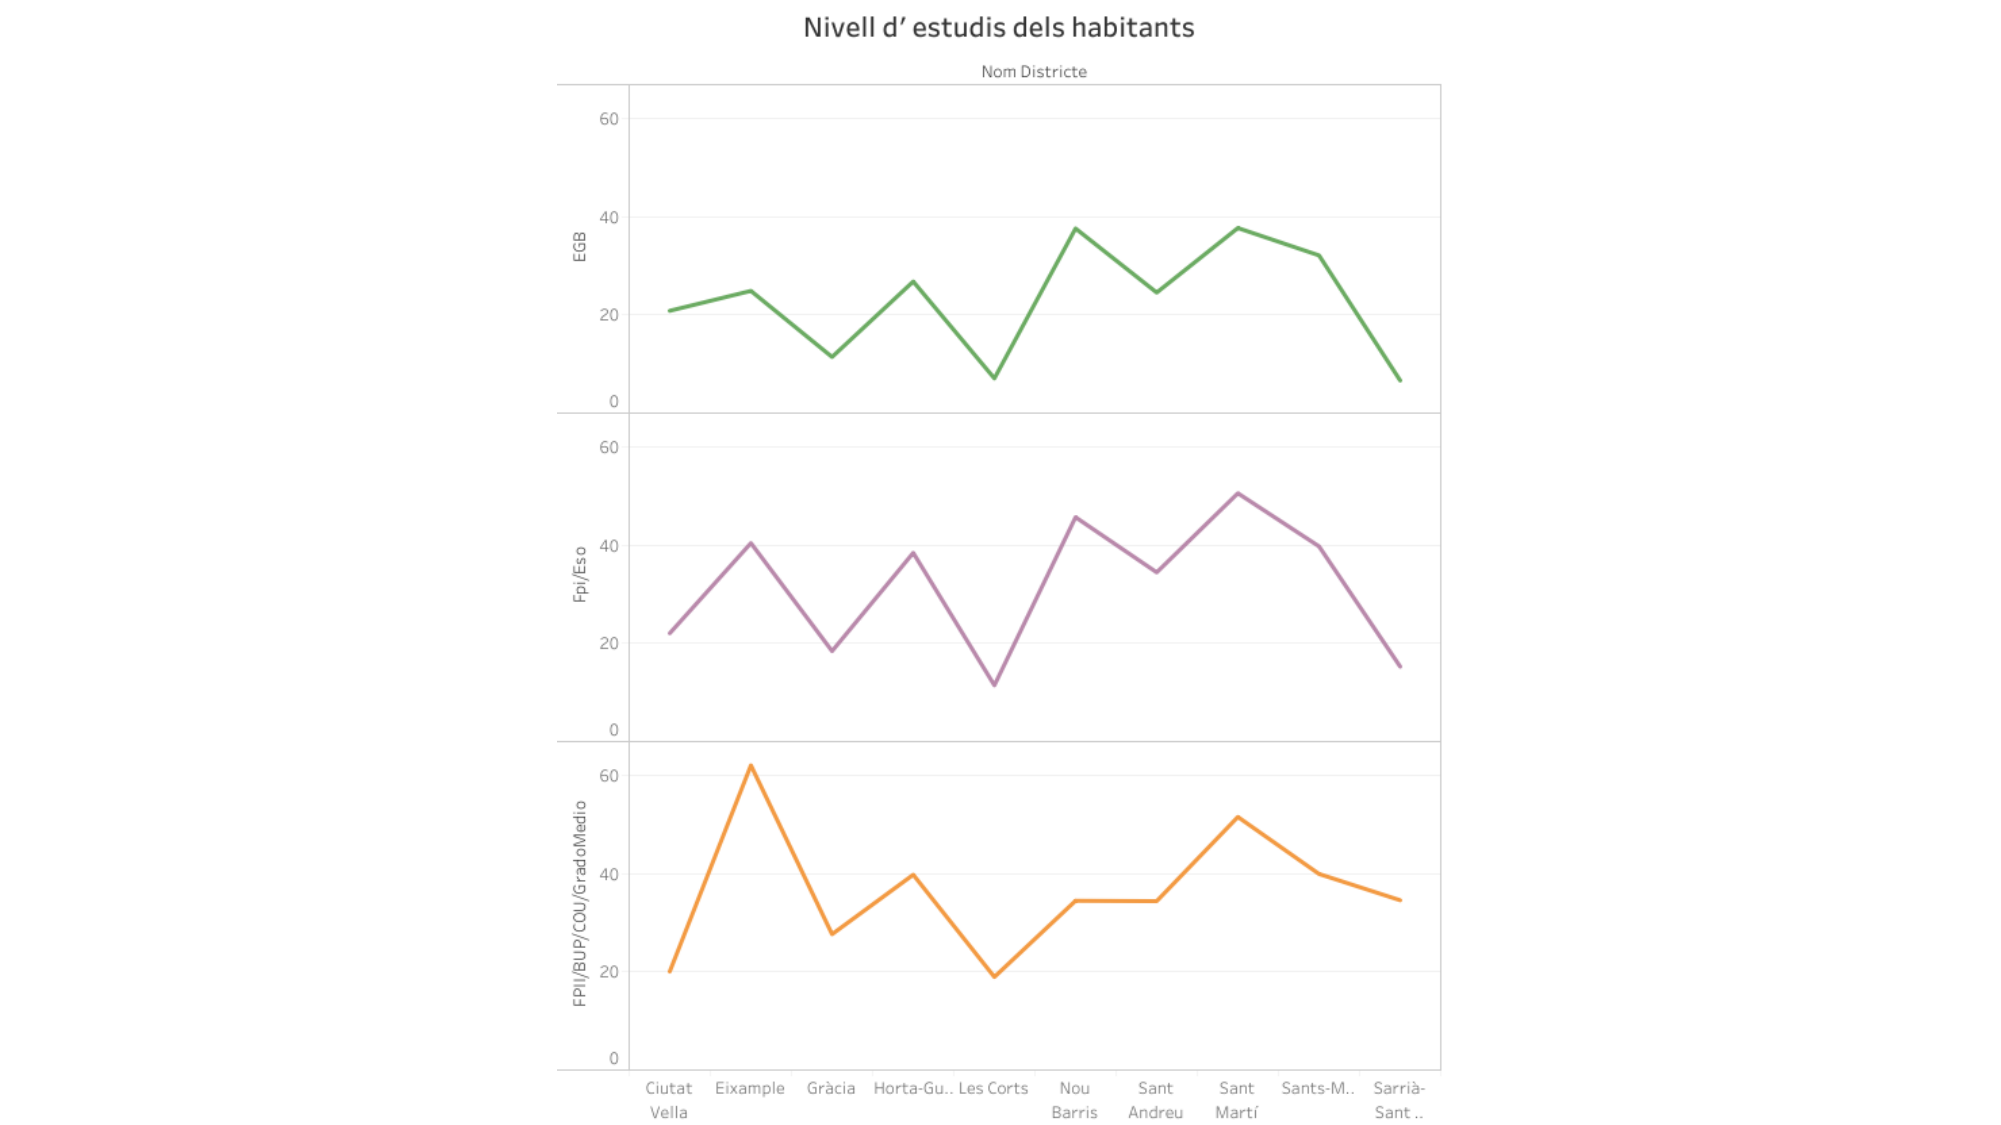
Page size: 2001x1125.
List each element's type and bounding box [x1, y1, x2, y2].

picture [557, 0, 1443, 1125]
